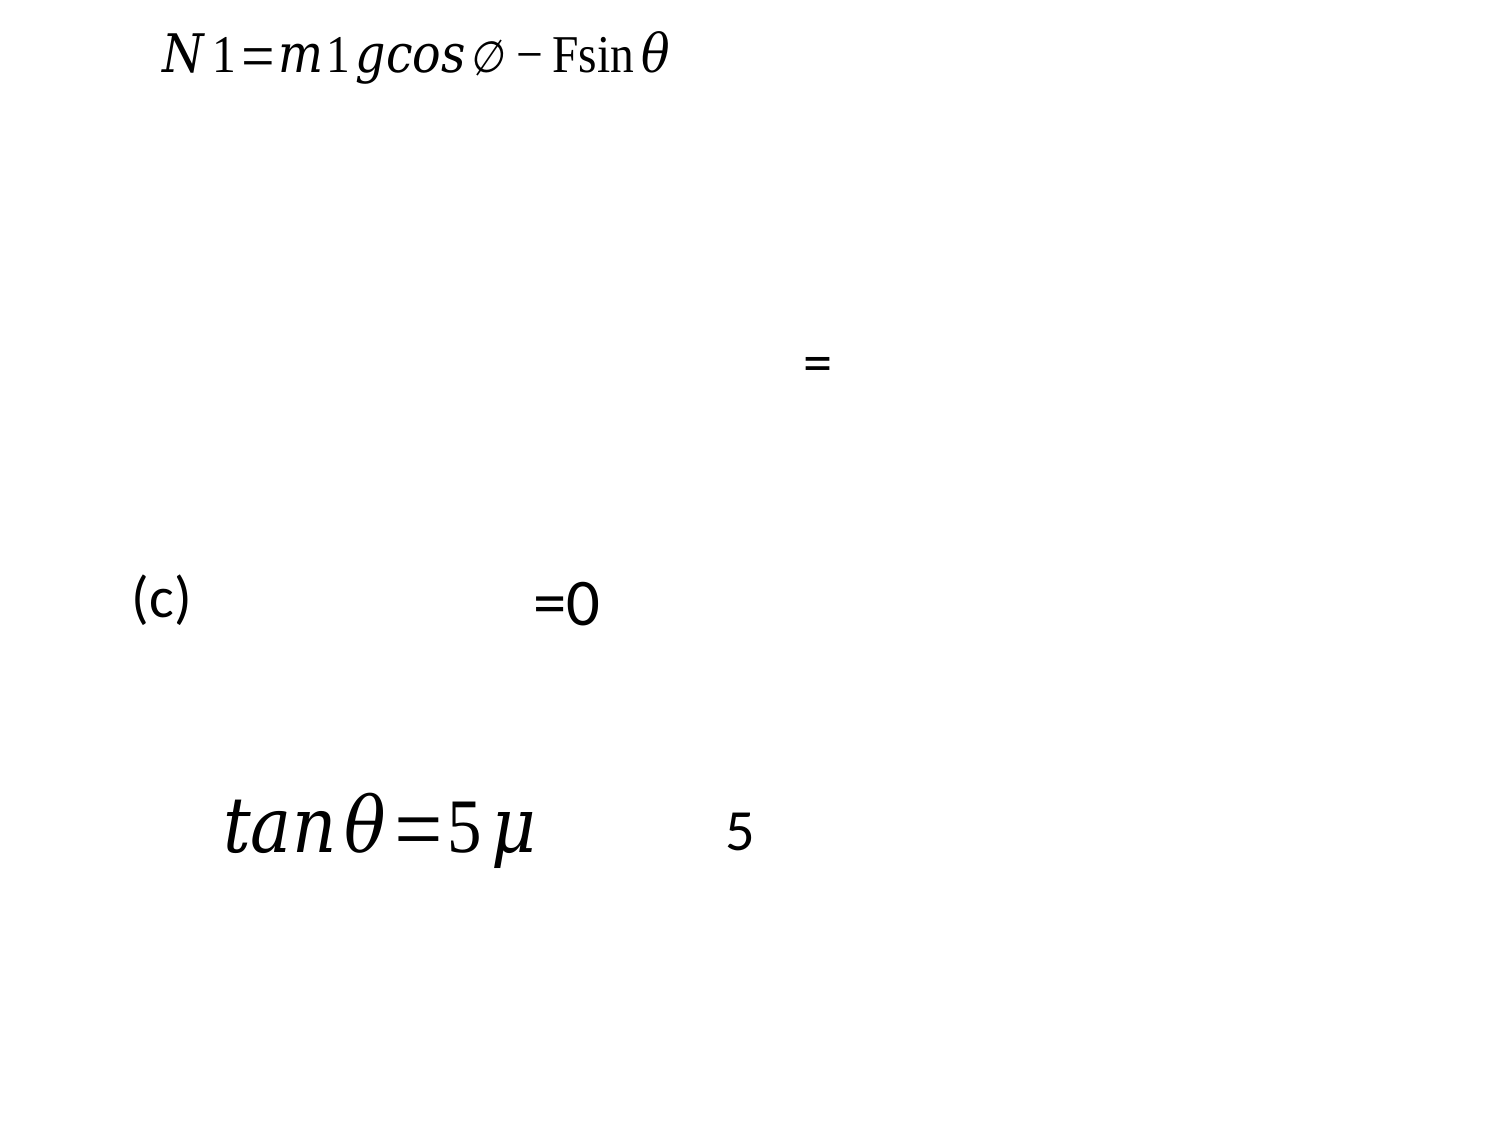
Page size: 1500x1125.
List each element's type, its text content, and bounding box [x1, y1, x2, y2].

text_box (c) [116, 551, 207, 637]
